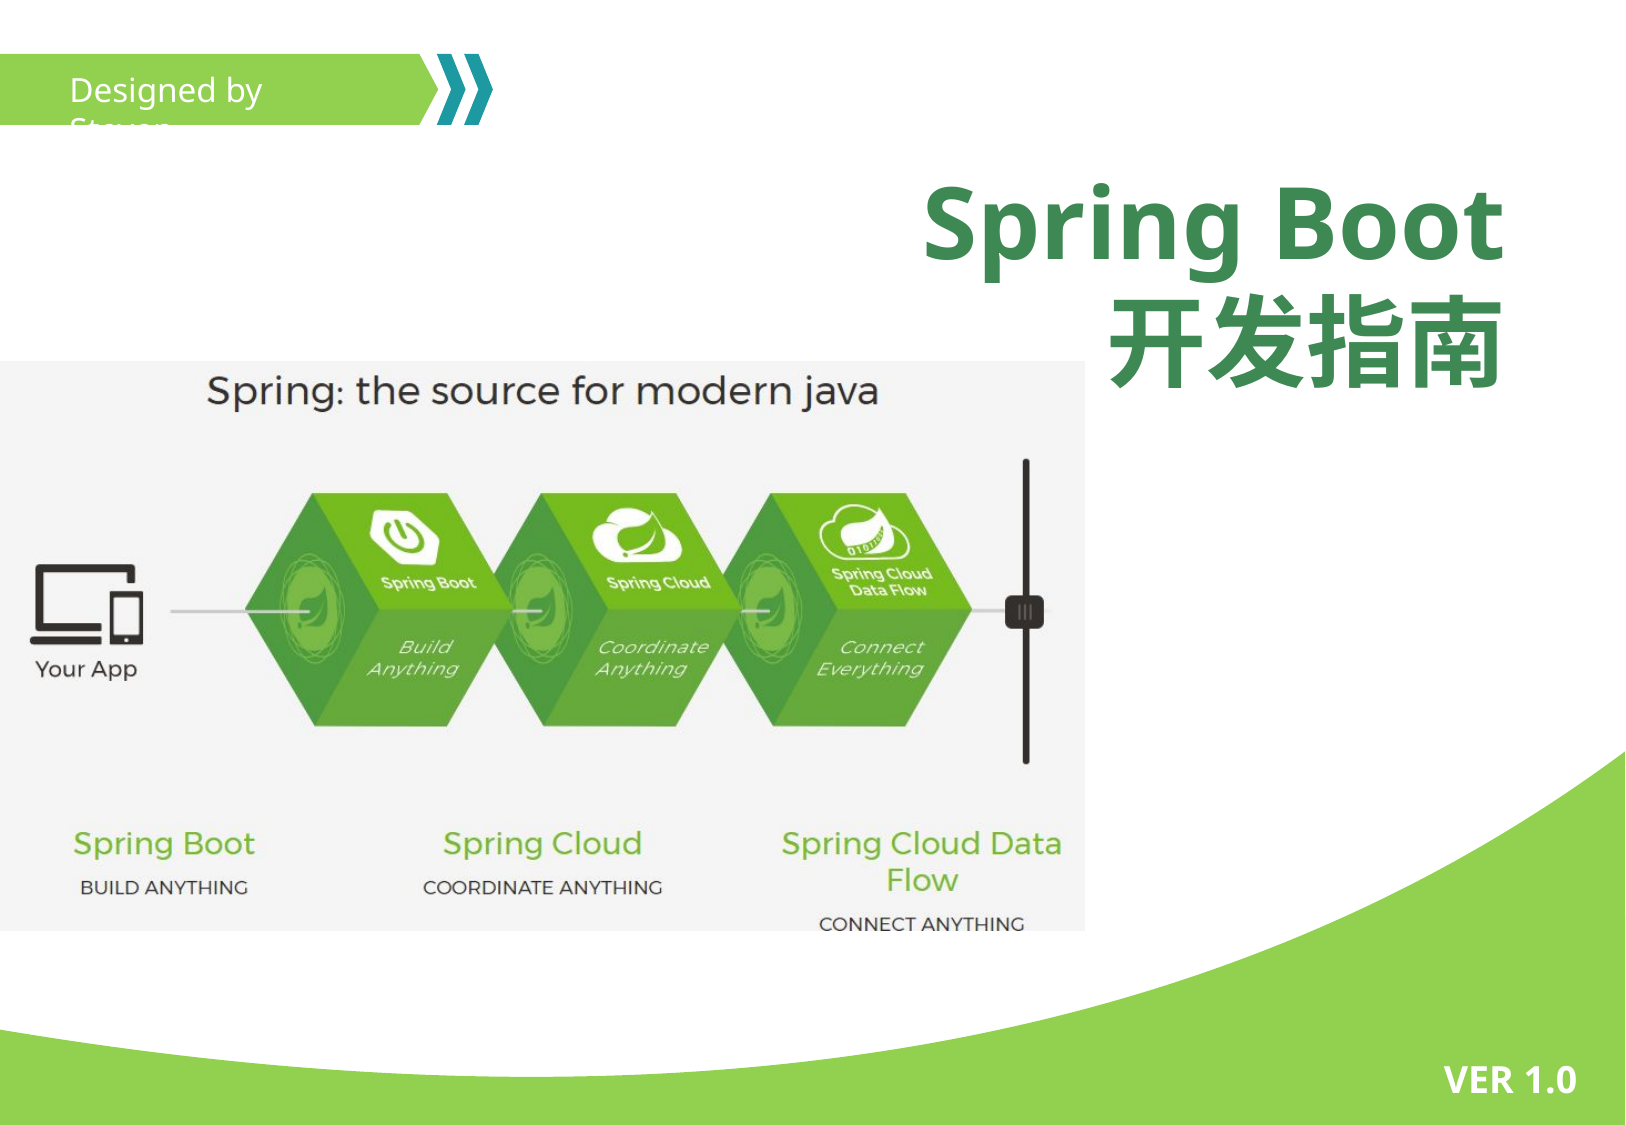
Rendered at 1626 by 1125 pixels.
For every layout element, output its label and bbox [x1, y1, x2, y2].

picture [0, 361, 1085, 931]
